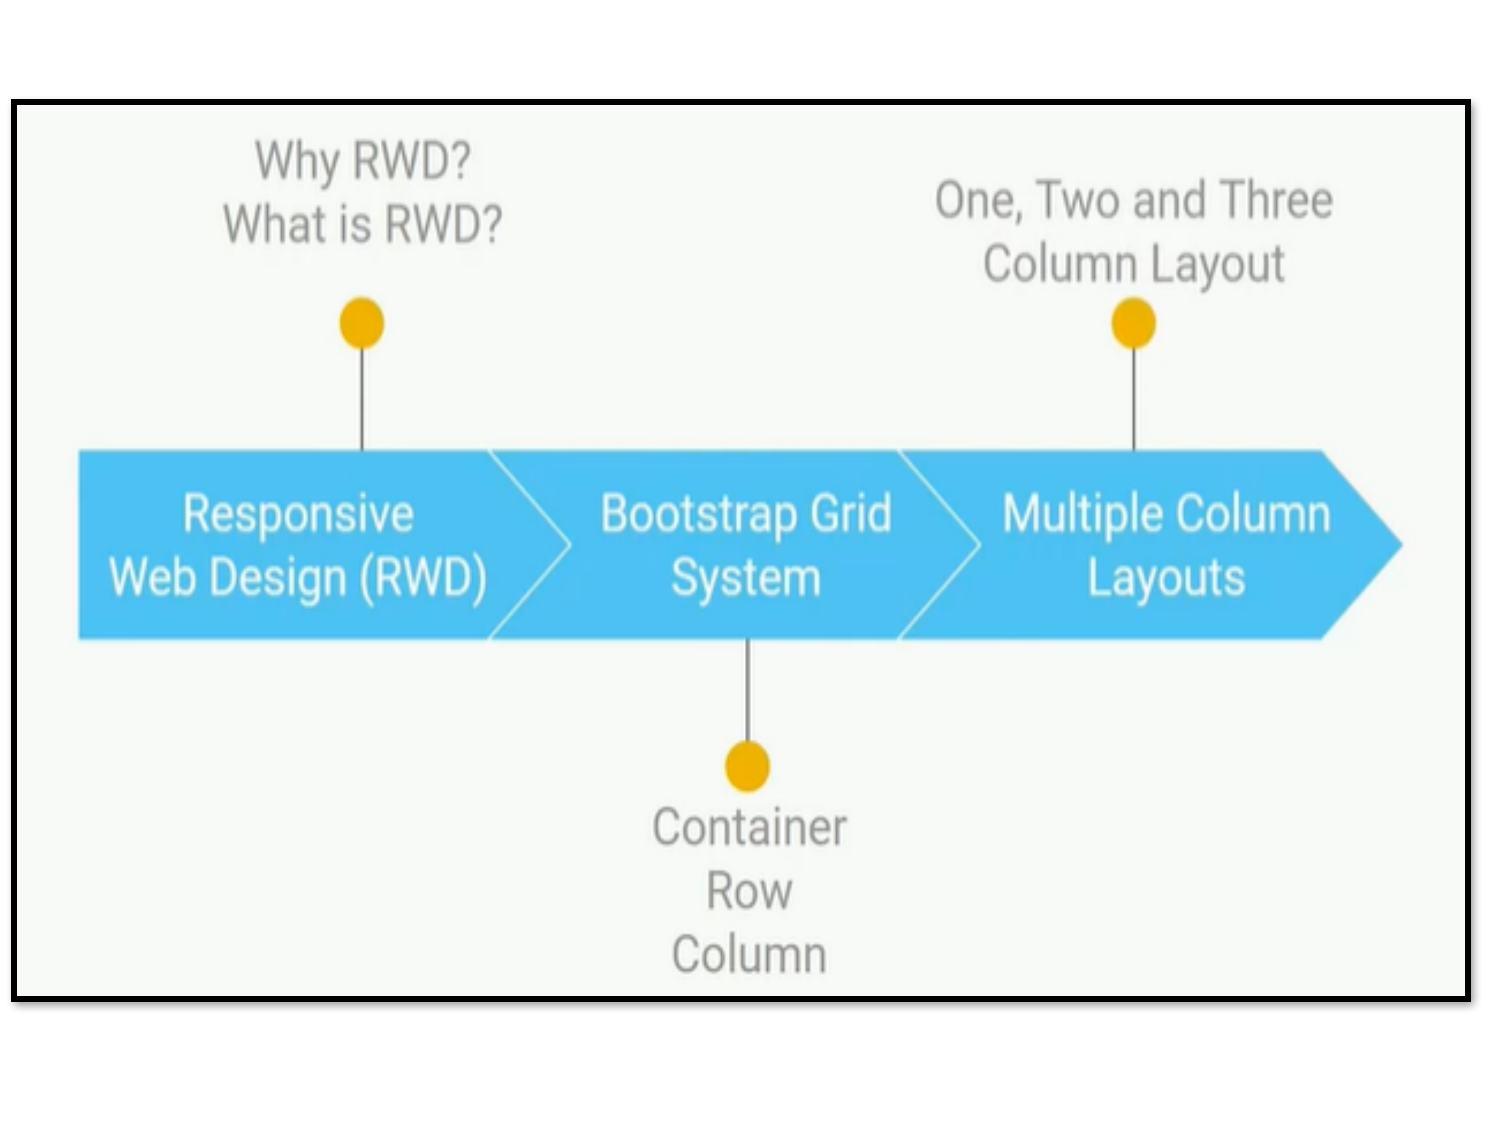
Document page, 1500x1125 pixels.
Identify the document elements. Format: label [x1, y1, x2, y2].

list [16, 105, 1466, 997]
